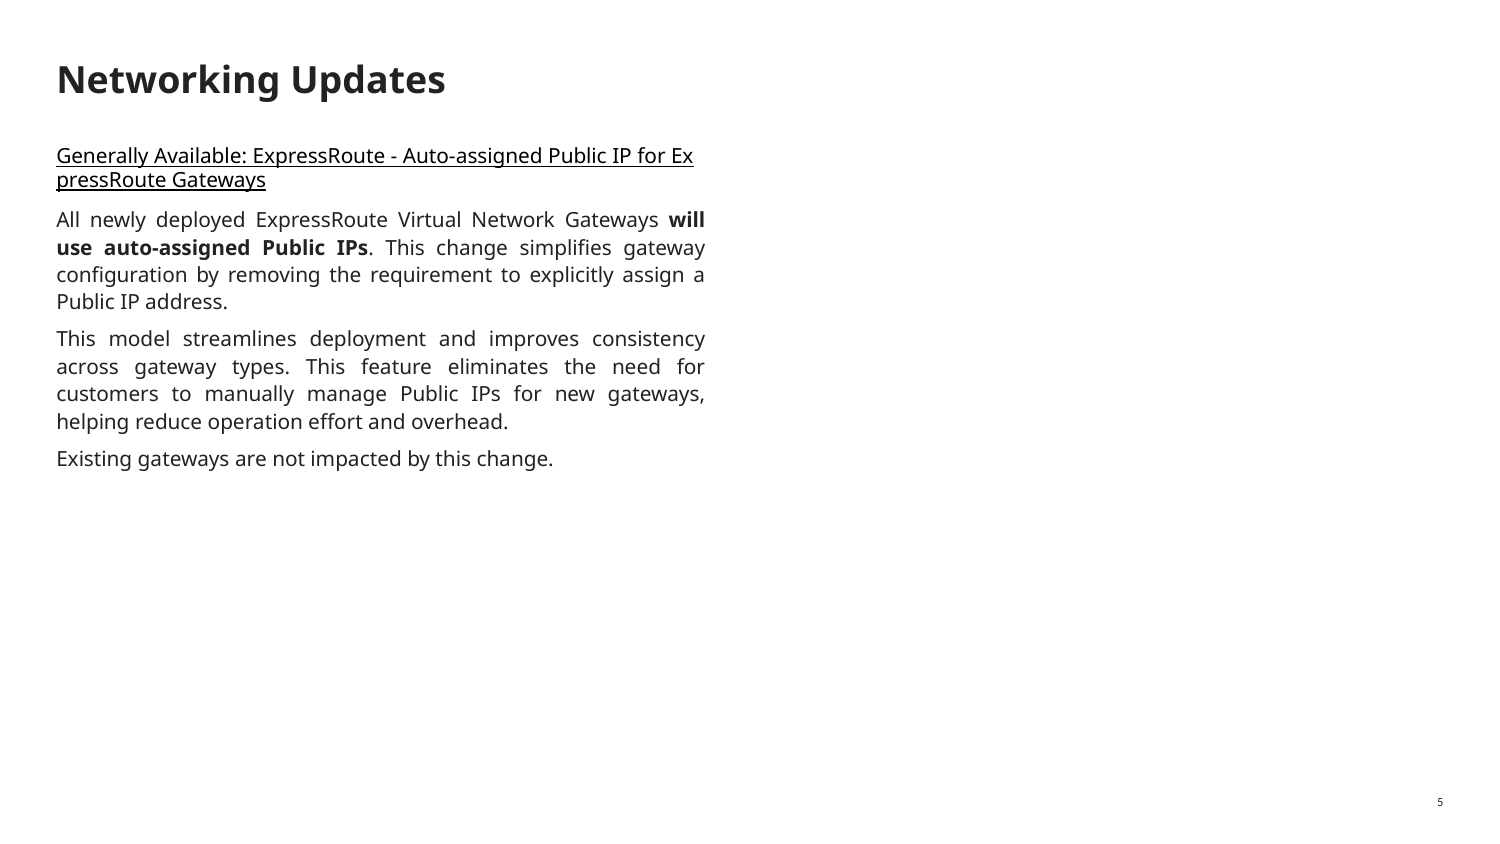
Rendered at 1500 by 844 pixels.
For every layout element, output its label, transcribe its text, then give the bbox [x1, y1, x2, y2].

list Generally Available: ExpressRoute - Auto-assigned Public IP for ExpressRoute Gateways All newly deployed ExpressRoute Virtual Network Gateways will use auto-assigned Public IPs. This change simplifies gateway configuration by removing the requirement to explicitly assign a Public IP address. This model streamlines deployment and improves consistency across gateway types. This feature eliminates the need for customers to manually manage Public IPs for new gateways, helping reduce operation effort and overhead. Existing gateways are not impacted by this change. [56, 140, 706, 760]
title Networking Updates [56, 56, 1444, 113]
